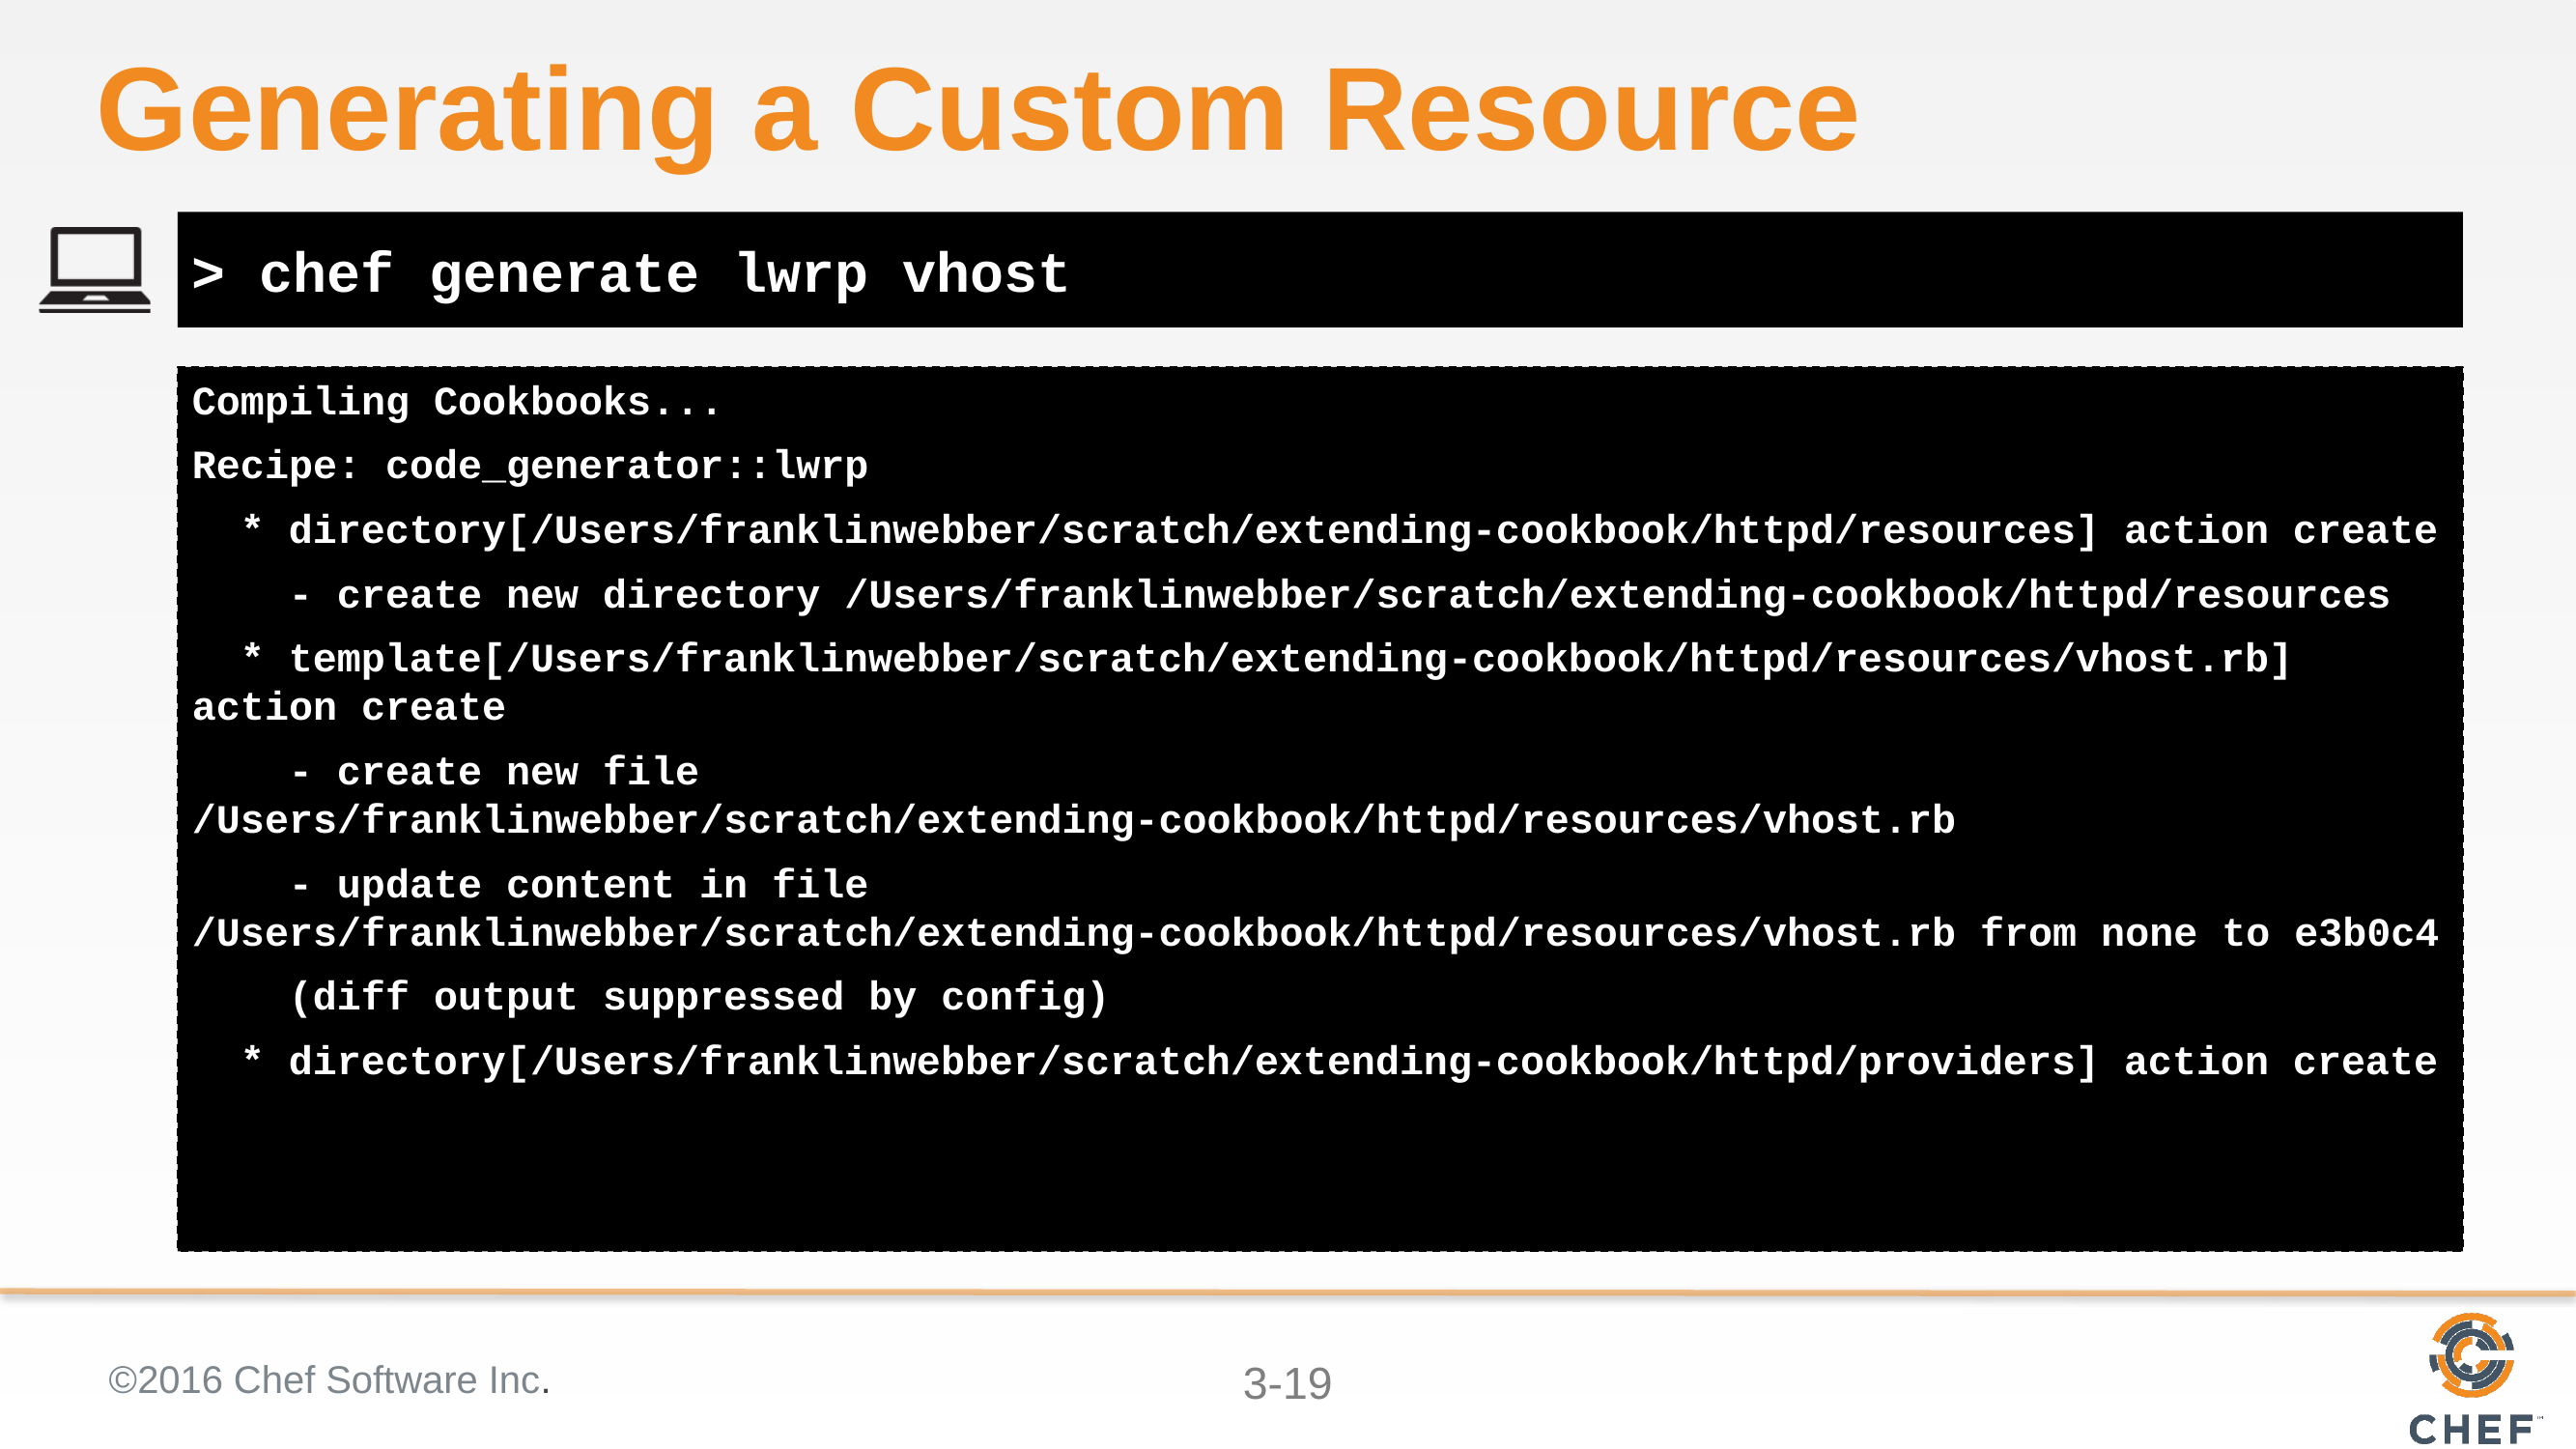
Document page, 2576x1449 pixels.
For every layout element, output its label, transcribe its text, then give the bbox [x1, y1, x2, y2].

title Generating a Custom Resource [96, 48, 2463, 180]
list > chef generate lwrp vhost [177, 212, 2463, 327]
picture [2399, 1297, 2551, 1449]
list Compiling Cookbooks... Recipe: code_generator::lwrp * directory[/Users/franklinwebber/scratch/extending-cookbook/httpd/resources] action create - create new directory /Users/franklinwebber/scratch/extending-cookbook/httpd/resources * template[/Users/franklinwebber/scratch/extending-cookbook/httpd/resources/vhost.rb] action create - create new file /Users/franklinwebber/scratch/extending-cookbook/httpd/resources/vhost.rb - update content in file /Users/franklinwebber/scratch/extending-cookbook/httpd/resources/vhost.rb from none to e3b0c4 (diff output suppressed by config) * directory[/Users/franklinwebber/scratch/extending-cookbook/httpd/providers] action create [177, 366, 2464, 1252]
